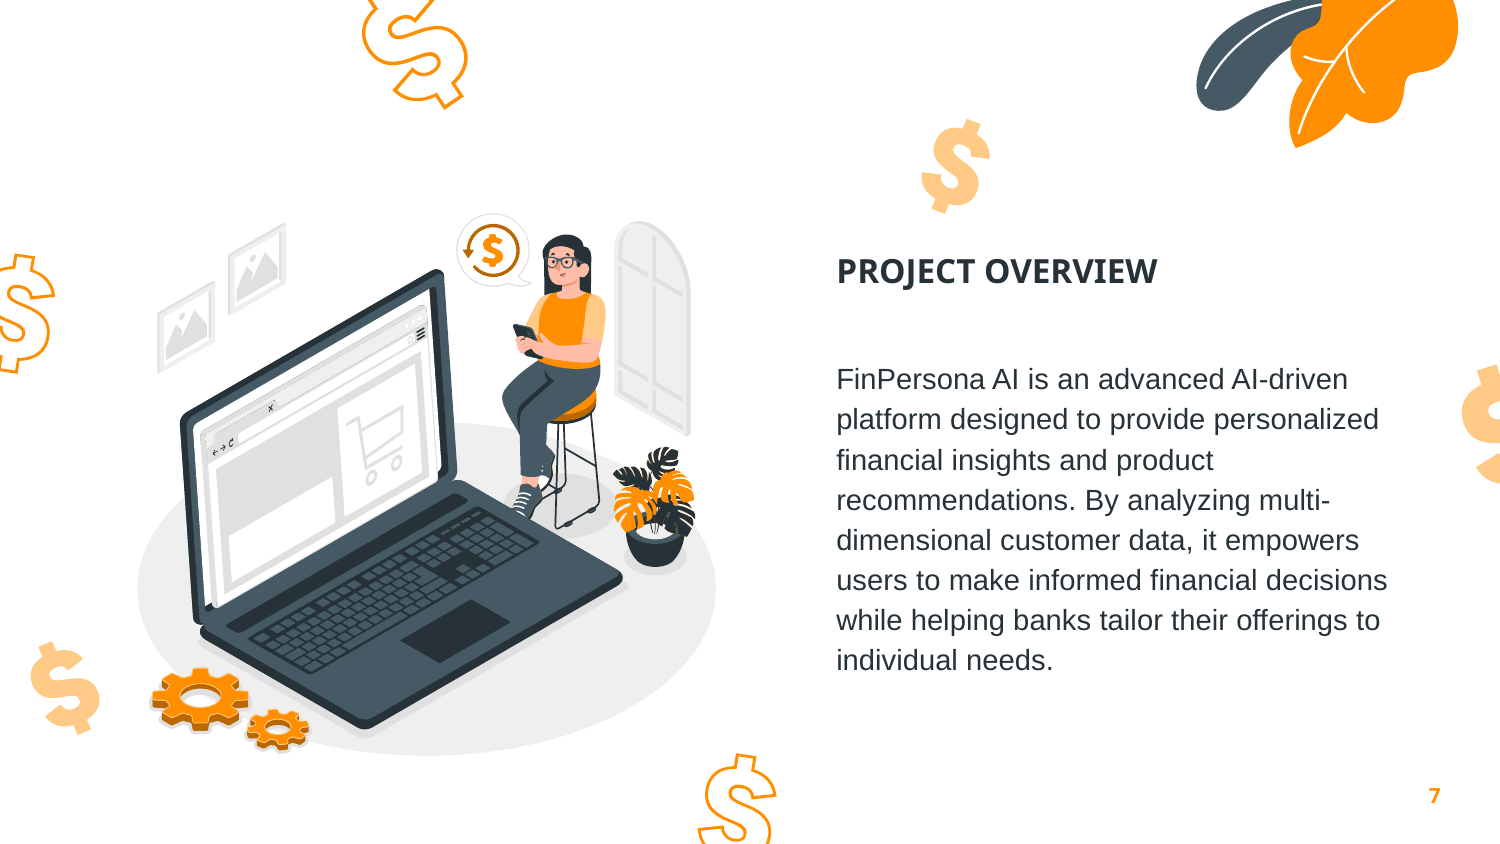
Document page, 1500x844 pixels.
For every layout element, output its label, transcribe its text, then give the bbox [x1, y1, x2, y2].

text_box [137, 213, 717, 756]
text_box [921, 118, 990, 215]
slide_number ‹#› [1389, 764, 1480, 830]
subtitle PROJECT OVERVIEW FinPersona AI is an advanced AI-driven platform designed to provide personalized financial insights and product recommendations. By analyzing multi-dimensional customer data, it empowers users to make informed financial decisions while helping banks tailor their offerings to individual needs. [821, 235, 1435, 461]
